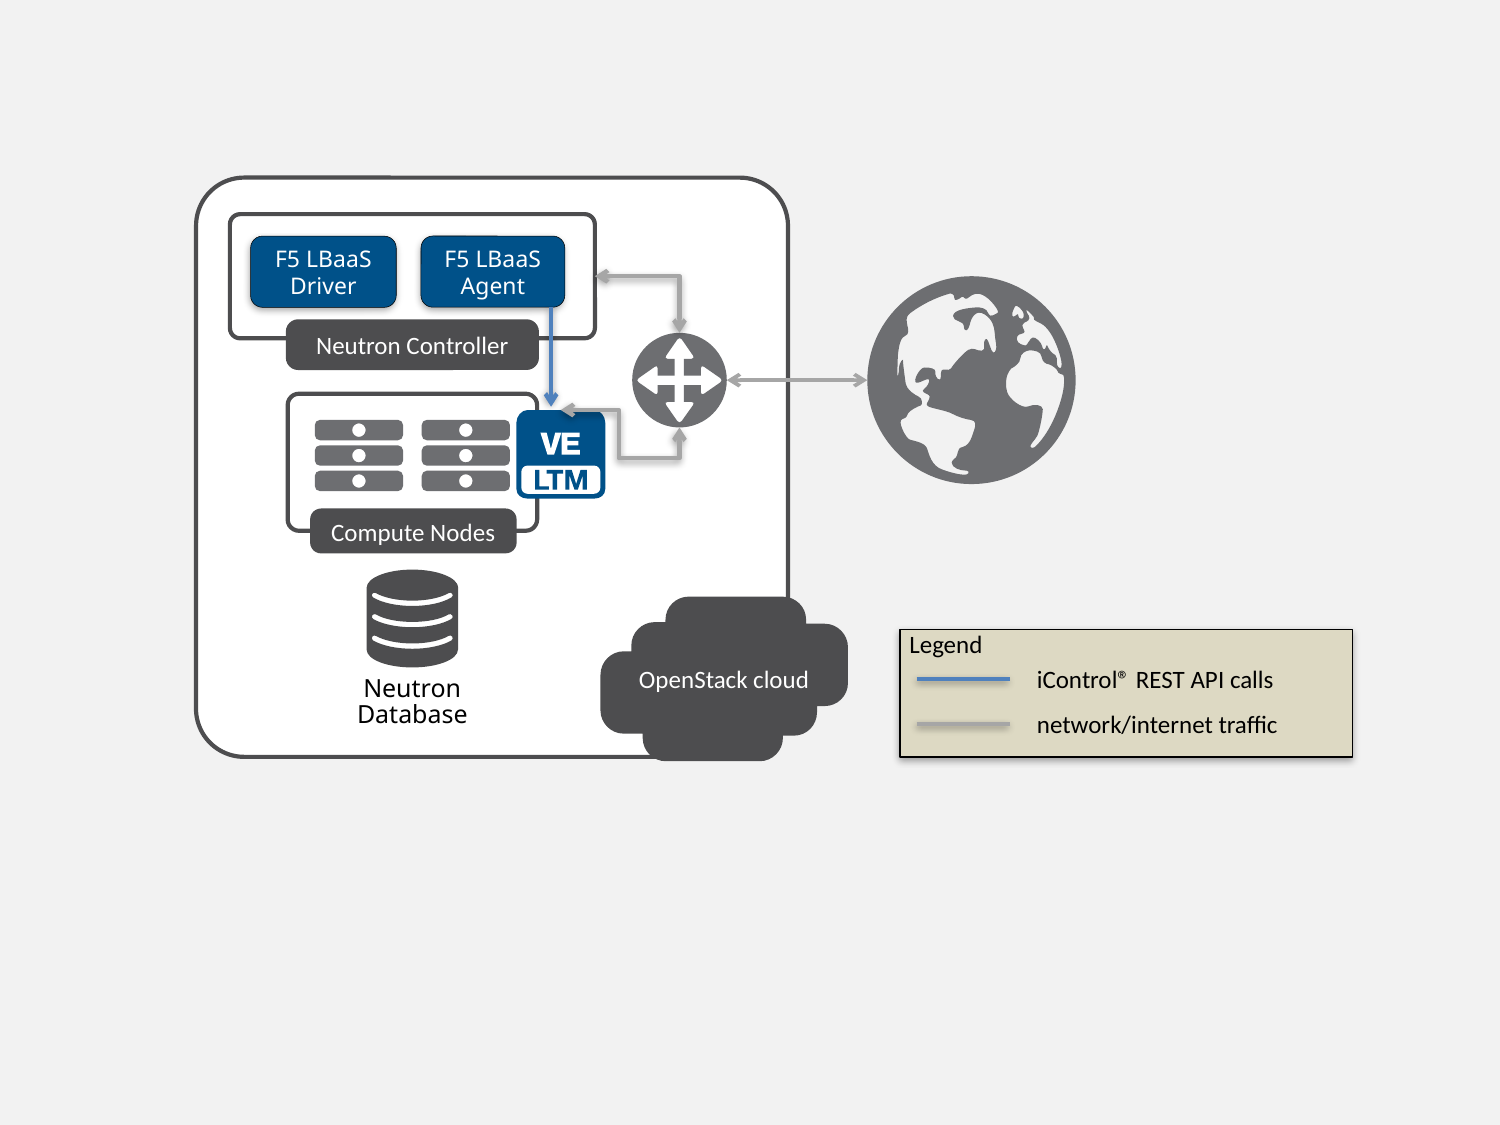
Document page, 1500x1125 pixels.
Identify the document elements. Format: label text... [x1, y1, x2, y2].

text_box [893, 620, 1353, 758]
picture [867, 275, 1076, 485]
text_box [594, 275, 680, 334]
picture [631, 332, 728, 428]
text_box [193, 175, 791, 759]
text_box OpenStack cloud [600, 596, 848, 762]
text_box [287, 393, 538, 739]
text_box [229, 213, 596, 371]
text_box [611, 420, 674, 496]
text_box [516, 409, 606, 499]
